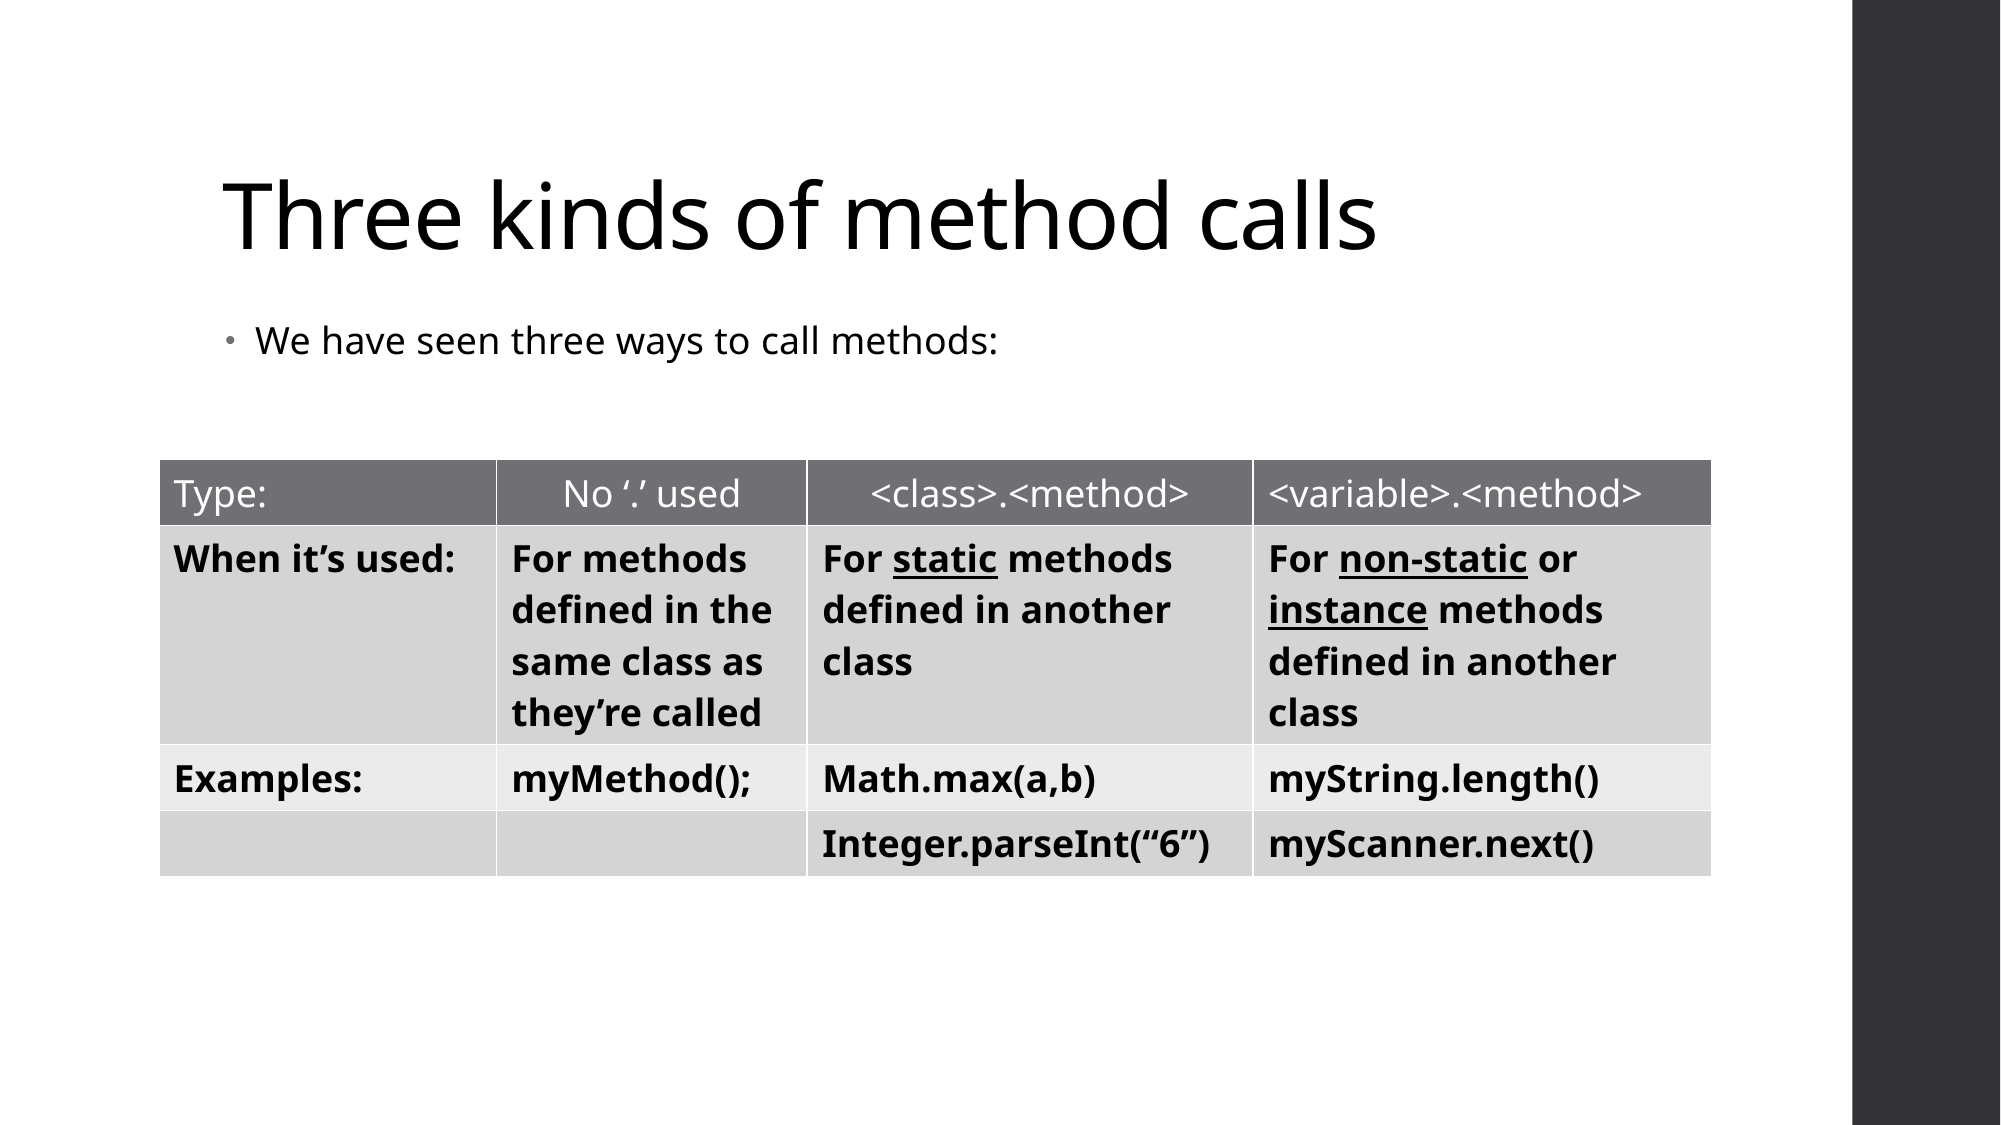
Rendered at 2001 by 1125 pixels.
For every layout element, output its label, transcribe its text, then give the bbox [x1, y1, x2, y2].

title Three kinds of method calls [206, 60, 1797, 278]
table_cell myScanner.next() [1254, 811, 1711, 876]
table_cell When it’s used: [160, 526, 496, 744]
list We have seen three ways to call methods: [210, 312, 1560, 425]
table_cell For non-static or instance methods defined in another class [1254, 526, 1711, 744]
table_header No ‘.’ used [497, 460, 806, 525]
table_cell For methods defined in the same class as they’re called [497, 526, 806, 744]
table_header <variable>.<method> [1254, 460, 1711, 525]
table_cell [497, 811, 806, 876]
table_header Type: [160, 460, 496, 525]
table_cell Math.max(a,b) [808, 745, 1252, 810]
table_header <class>.<method> [808, 460, 1252, 525]
table_cell Integer.parseInt(“6”) [808, 811, 1252, 876]
table_cell Examples: [160, 745, 496, 810]
table_cell myString.length() [1254, 745, 1711, 810]
table_cell For static methods defined in another class [808, 526, 1252, 744]
table_cell myMethod(); [497, 745, 806, 810]
table_cell [160, 811, 496, 876]
